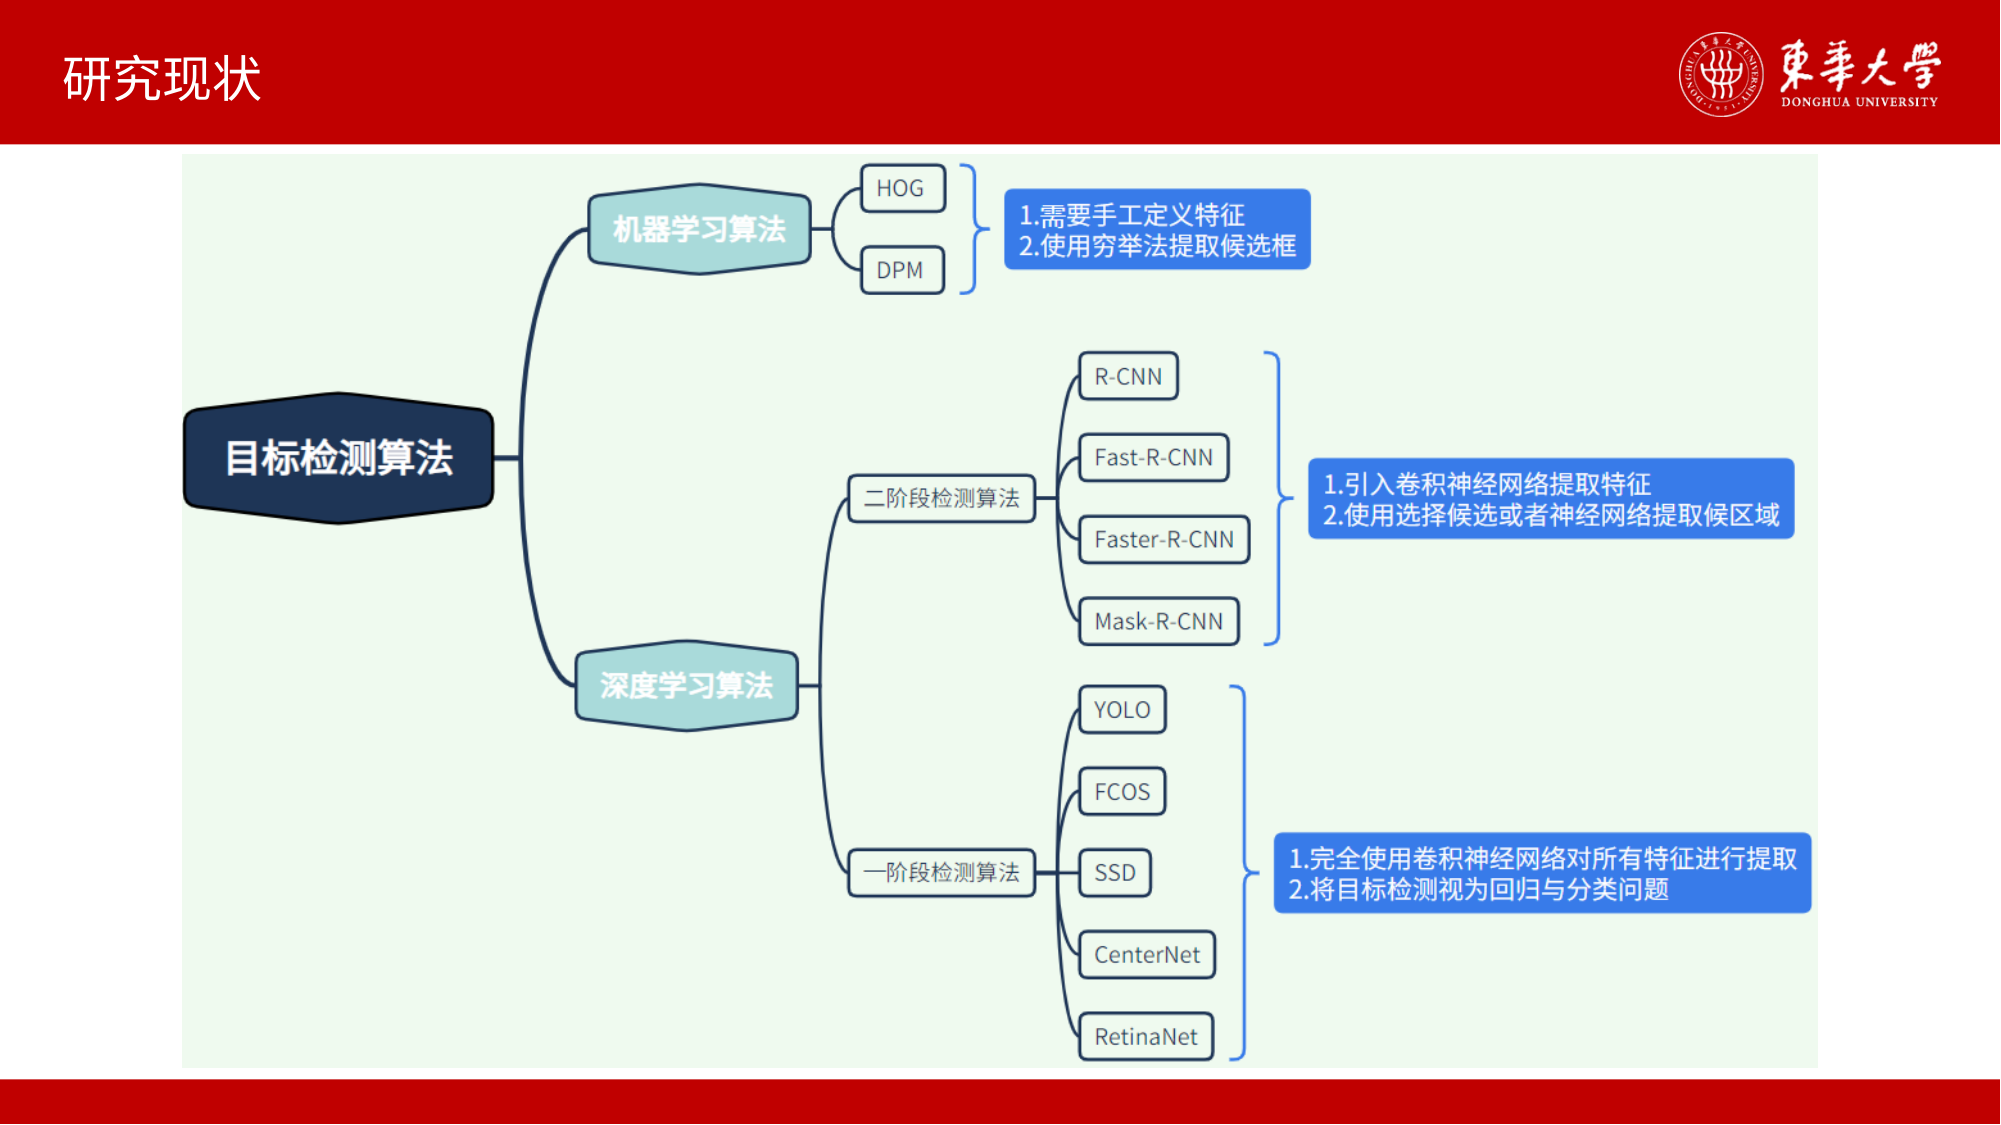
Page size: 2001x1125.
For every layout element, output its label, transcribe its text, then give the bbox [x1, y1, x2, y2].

picture [182, 154, 1818, 1068]
picture [1773, 32, 1960, 117]
title 研究现状 [47, 32, 1773, 131]
